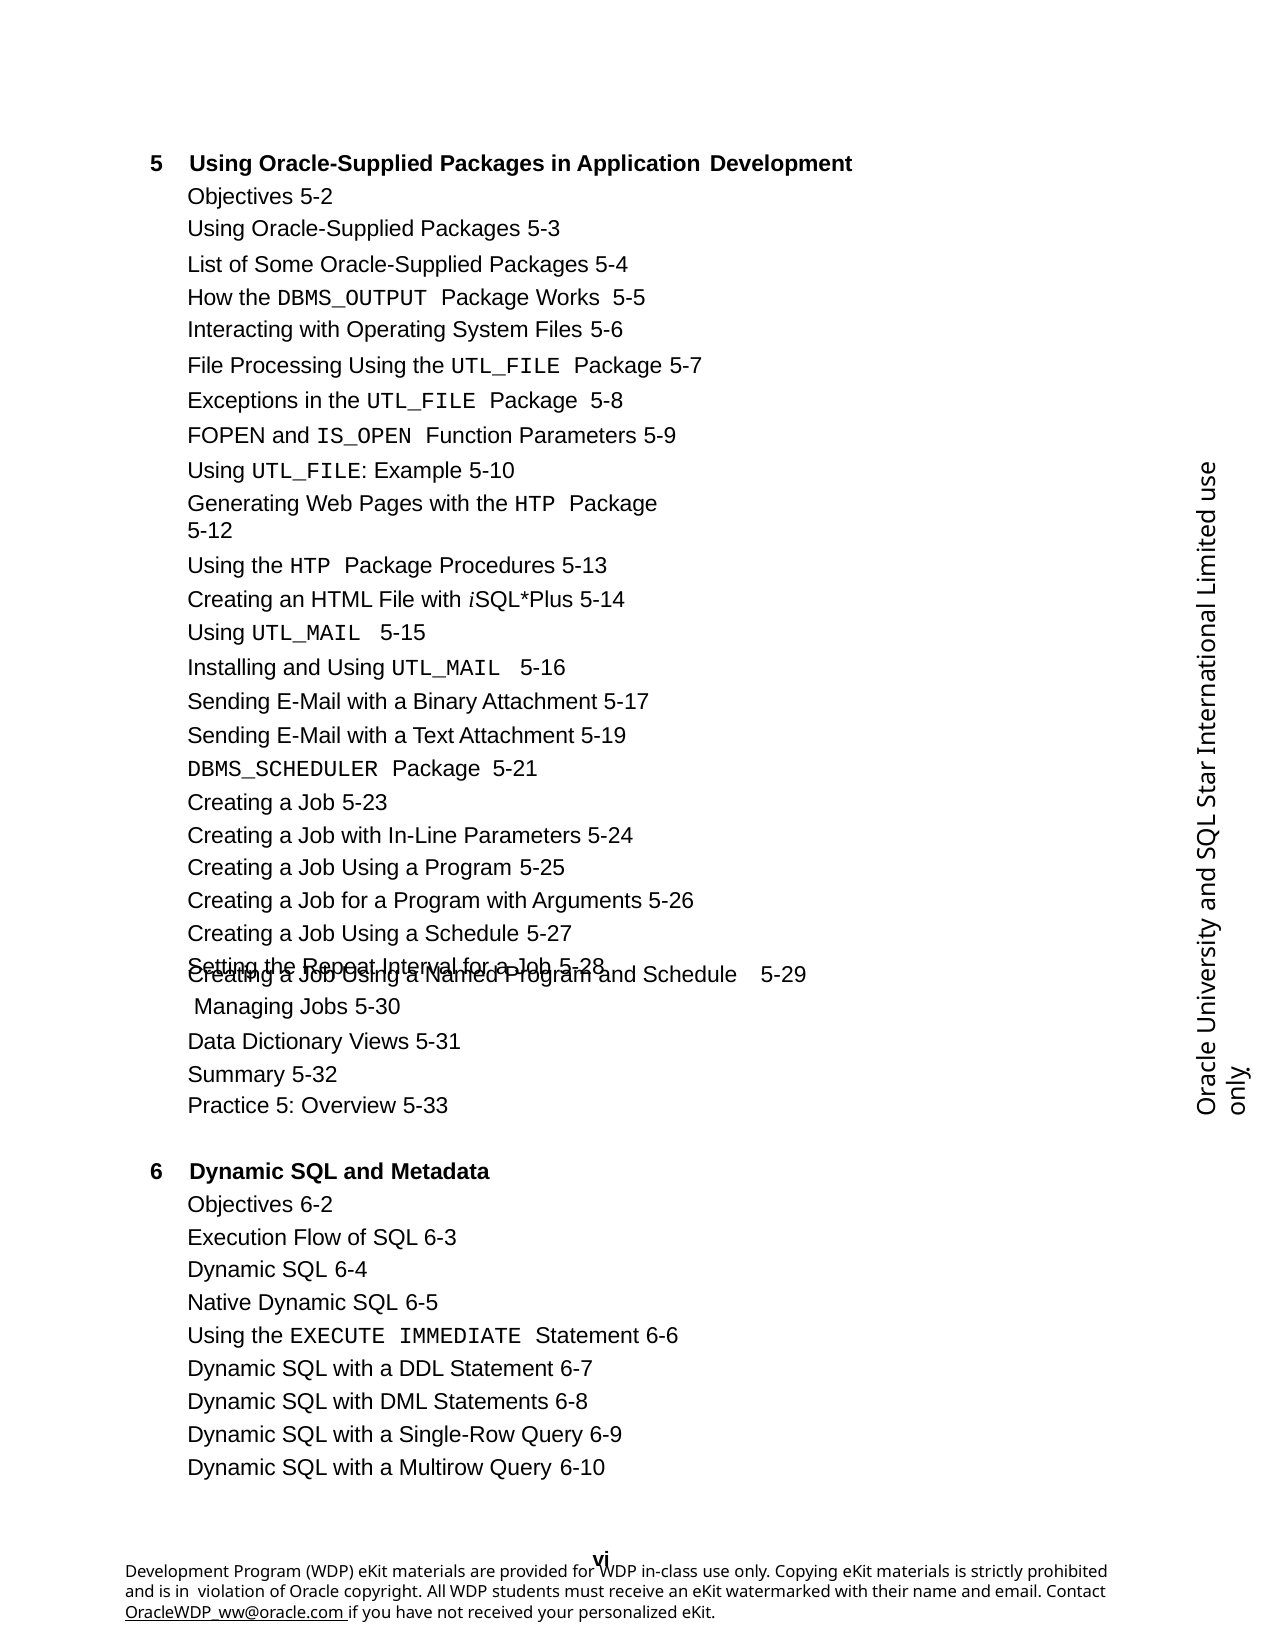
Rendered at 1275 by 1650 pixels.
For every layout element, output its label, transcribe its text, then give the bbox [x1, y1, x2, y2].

text_box Oracle University and SQL Star International Limited use onlyฺ [1189, 428, 1228, 1119]
text_box 6 Dynamic SQL and Metadata Objectives 6-2 Execution Flow of SQL 6-3 Dynamic SQL 6-4 Native Dynamic SQL 6-5 Using the EXECUTE IMMEDIATE Statement 6-6 Dynamic SQL with a DDL Statement 6-7 Dynamic SQL with DML Statements 6-8 Dynamic SQL with a Single-Row Query 6-9 Dynamic SQL with a Multirow Query 6-10 vi [147, 1149, 690, 1571]
text_box 5 Using Oracle-Supplied Packages in Application Development Objectives 5-2 Using Oracle-Supplied Packages 5-3 List of Some Oracle-Supplied Packages 5-4 How the DBMS_OUTPUT Package Works 5-5 Interacting with Operating System Files 5-6 File Processing Using the UTL_FILE Package 5-7 Exceptions in the UTL_FILE Package 5-8 FOPEN and IS_OPEN Function Parameters 5-9 Using UTL_FILE: Example 5-10 Generating Web Pages with the HTP Package 5-12 Using the HTP Package Procedures 5-13 Creating an HTML File with iSQL*Plus 5-14 Using UTL_MAIL 5-15 Installing and Using UTL_MAIL 5-16 Sending E-Mail with a Binary Attachment 5-17 Sending E-Mail with a Text Attachment 5-19 DBMS_SCHEDULER Package 5-21 Creating a Job 5-23 Creating a Job with In-Line Parameters 5-24 Creating a Job Using a Program 5-25 Creating a Job for a Program with Arguments 5-26 Creating a Job Using a Schedule 5-27 Setting the Repeat Interval for a Job 5-28 [147, 140, 856, 979]
text_box 5-29 [758, 957, 809, 987]
text_box Development Program (WDP) eKit materials are provided for WDP in-class use only. Copying eKit materials is strictly prohibited and is in violation of Oracle copyright. All WDP students must receive an eKit watermarked with their name and email. Contact OracleWDP_ww@oracle.com if you have not received your personalized eKit. [122, 1557, 1135, 1625]
text_box Creating a Job Using a Named Program and Schedule Managing Jobs 5-30 Data Dictionary Views 5-31 Summary 5-32 Practice 5: Overview 5-33 [185, 951, 744, 1119]
